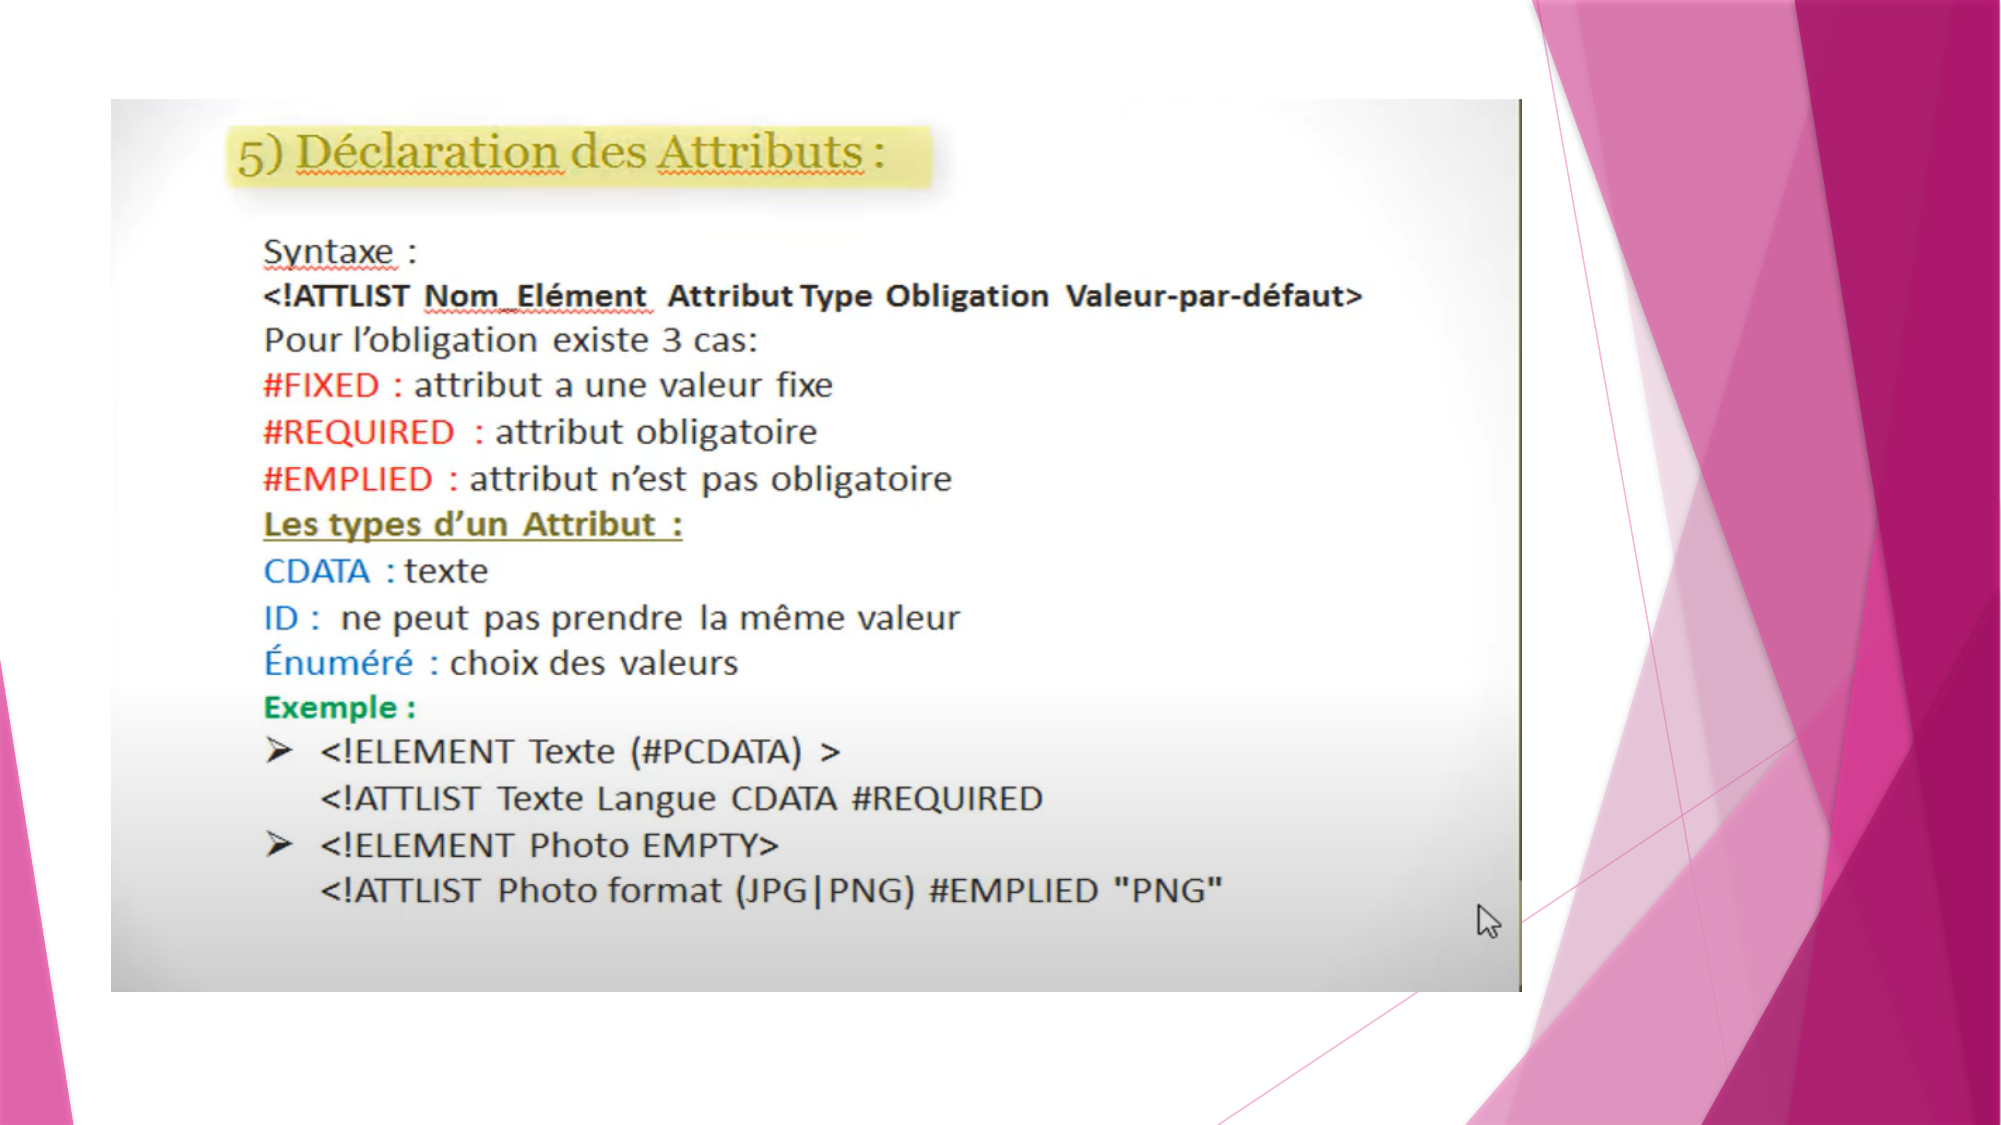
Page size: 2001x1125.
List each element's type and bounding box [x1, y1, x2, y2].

list [110, 99, 1522, 992]
